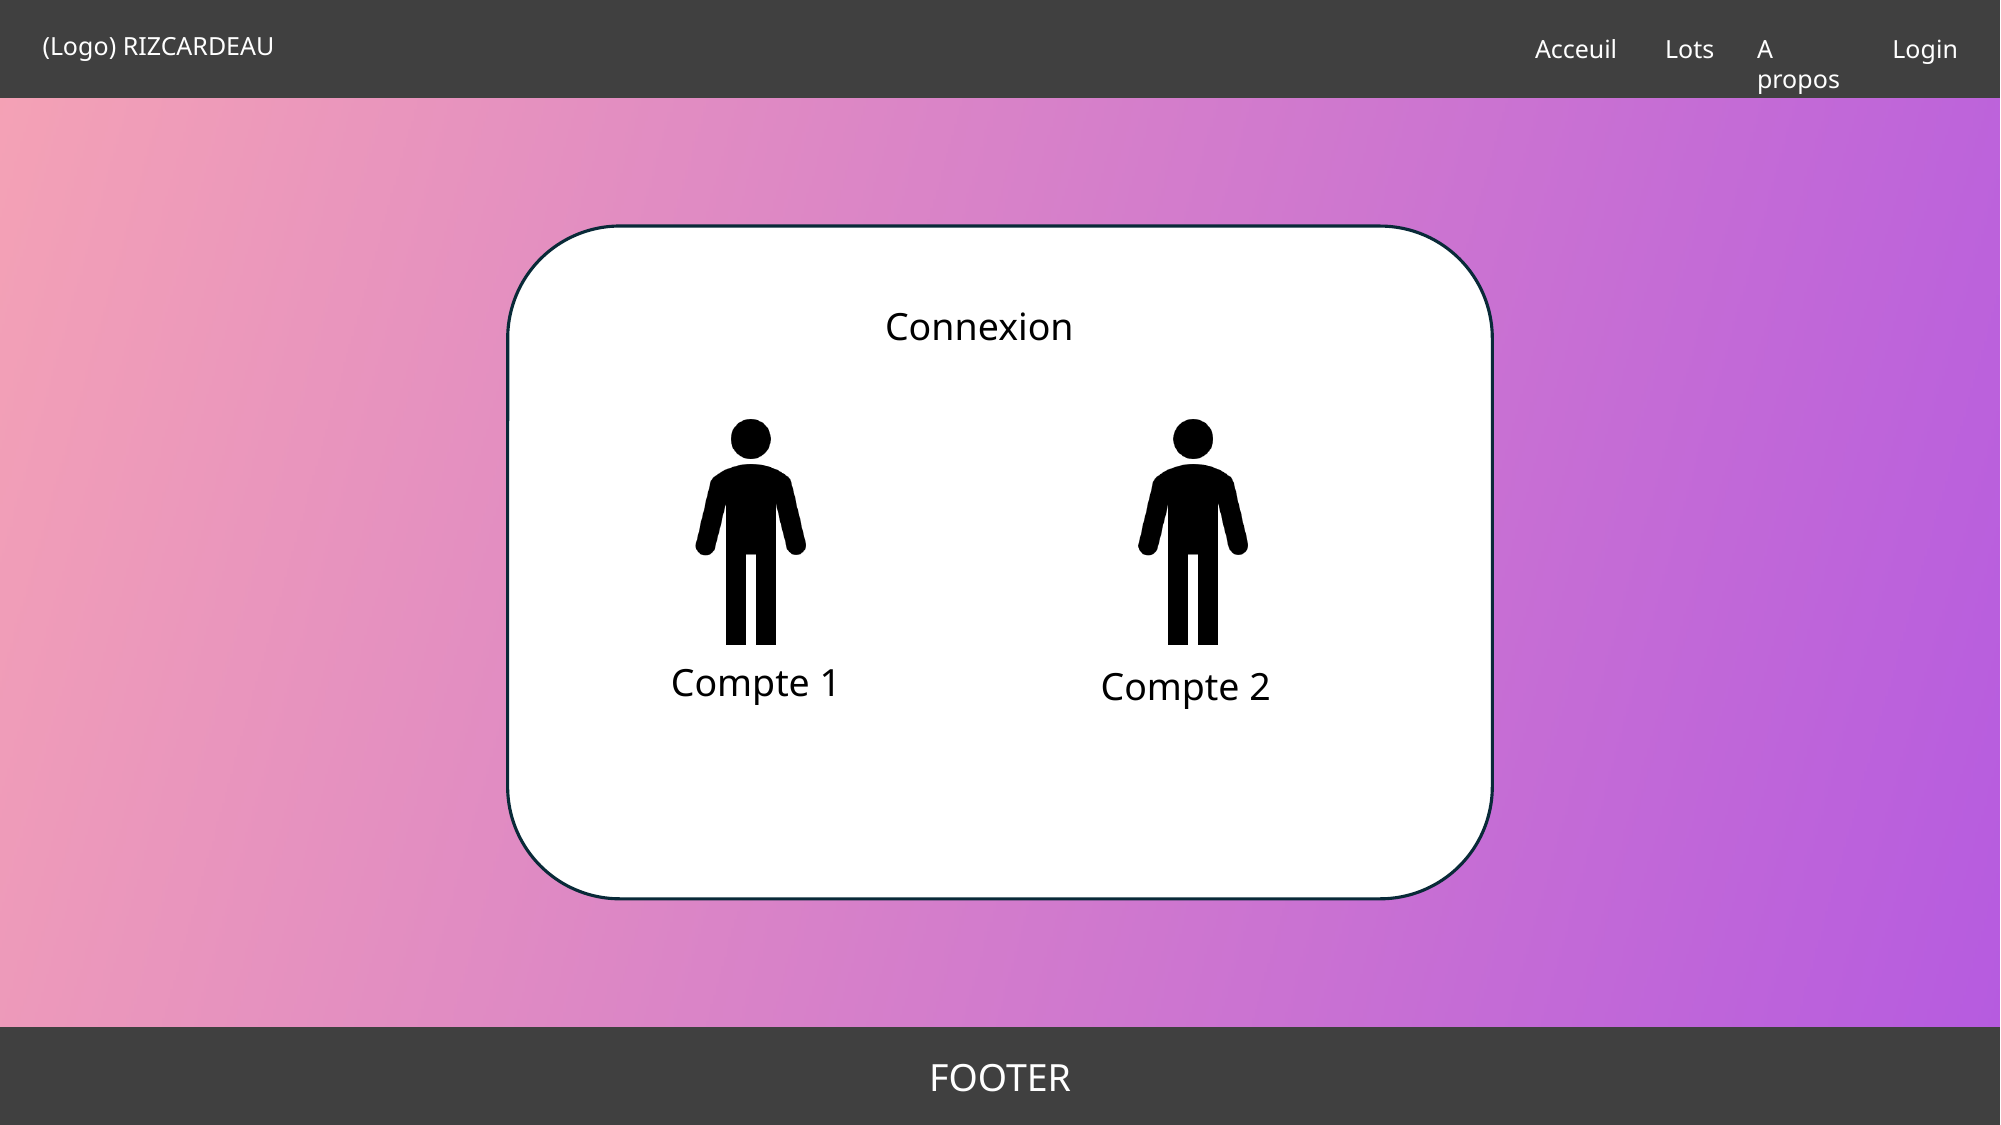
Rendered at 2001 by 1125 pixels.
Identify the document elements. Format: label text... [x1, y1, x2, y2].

text_box (Logo) RIZCARDEAU [27, 23, 306, 69]
text_box Acceuil [1520, 26, 1634, 71]
text_box A propos [1742, 26, 1874, 97]
picture [0, 97, 2000, 1125]
text_box Lots [1650, 26, 1742, 71]
text_box [0, 0, 2000, 97]
text_box Login [1877, 26, 1992, 71]
